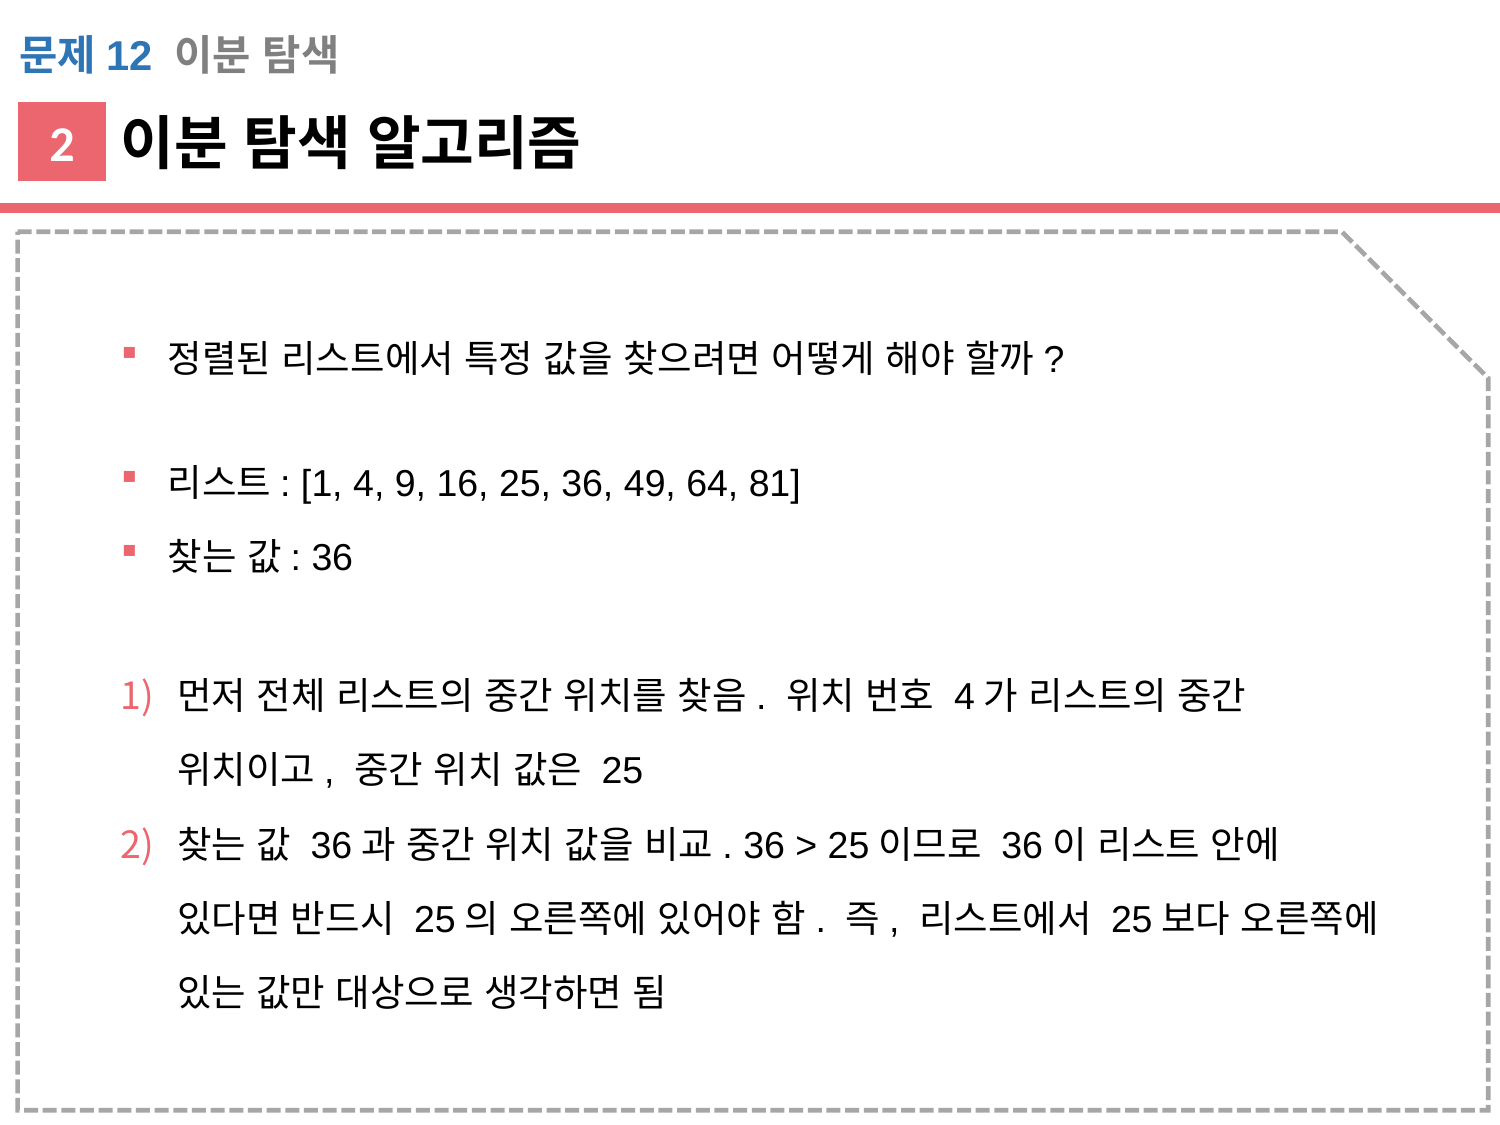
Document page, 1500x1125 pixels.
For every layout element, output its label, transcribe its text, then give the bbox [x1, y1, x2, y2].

text_box 문제12 이분 탐색 [4, 21, 1422, 86]
text_box 정렬된 리스트에서 특정 값을 찾으려면 어떻게 해야 할까? 리스트: [1, 4, 9, 16, 25, 36, 49, 64, 81] 찾는 값: 36 [106, 298, 1422, 586]
text_box 이분 탐색 알고리즘 [106, 98, 1489, 184]
text_box 2 [17, 101, 106, 182]
text_box [16, 230, 1490, 1112]
text_box 먼저 전체 리스트의 중간 위치를 찾음. 위치 번호 4가 리스트의 중간 위치이고, 중간 위치 값은 25 찾는 값 36과 중간 위치 값을 비교. 36 > 25이므로 36이 리스트 안에 있다면 반드시 25의 오른쪽에 있어야 함. 즉, 리스트에서 25보다 오른쪽에 있는 값만 대상으로 생각하면 됨 [106, 635, 1422, 1022]
